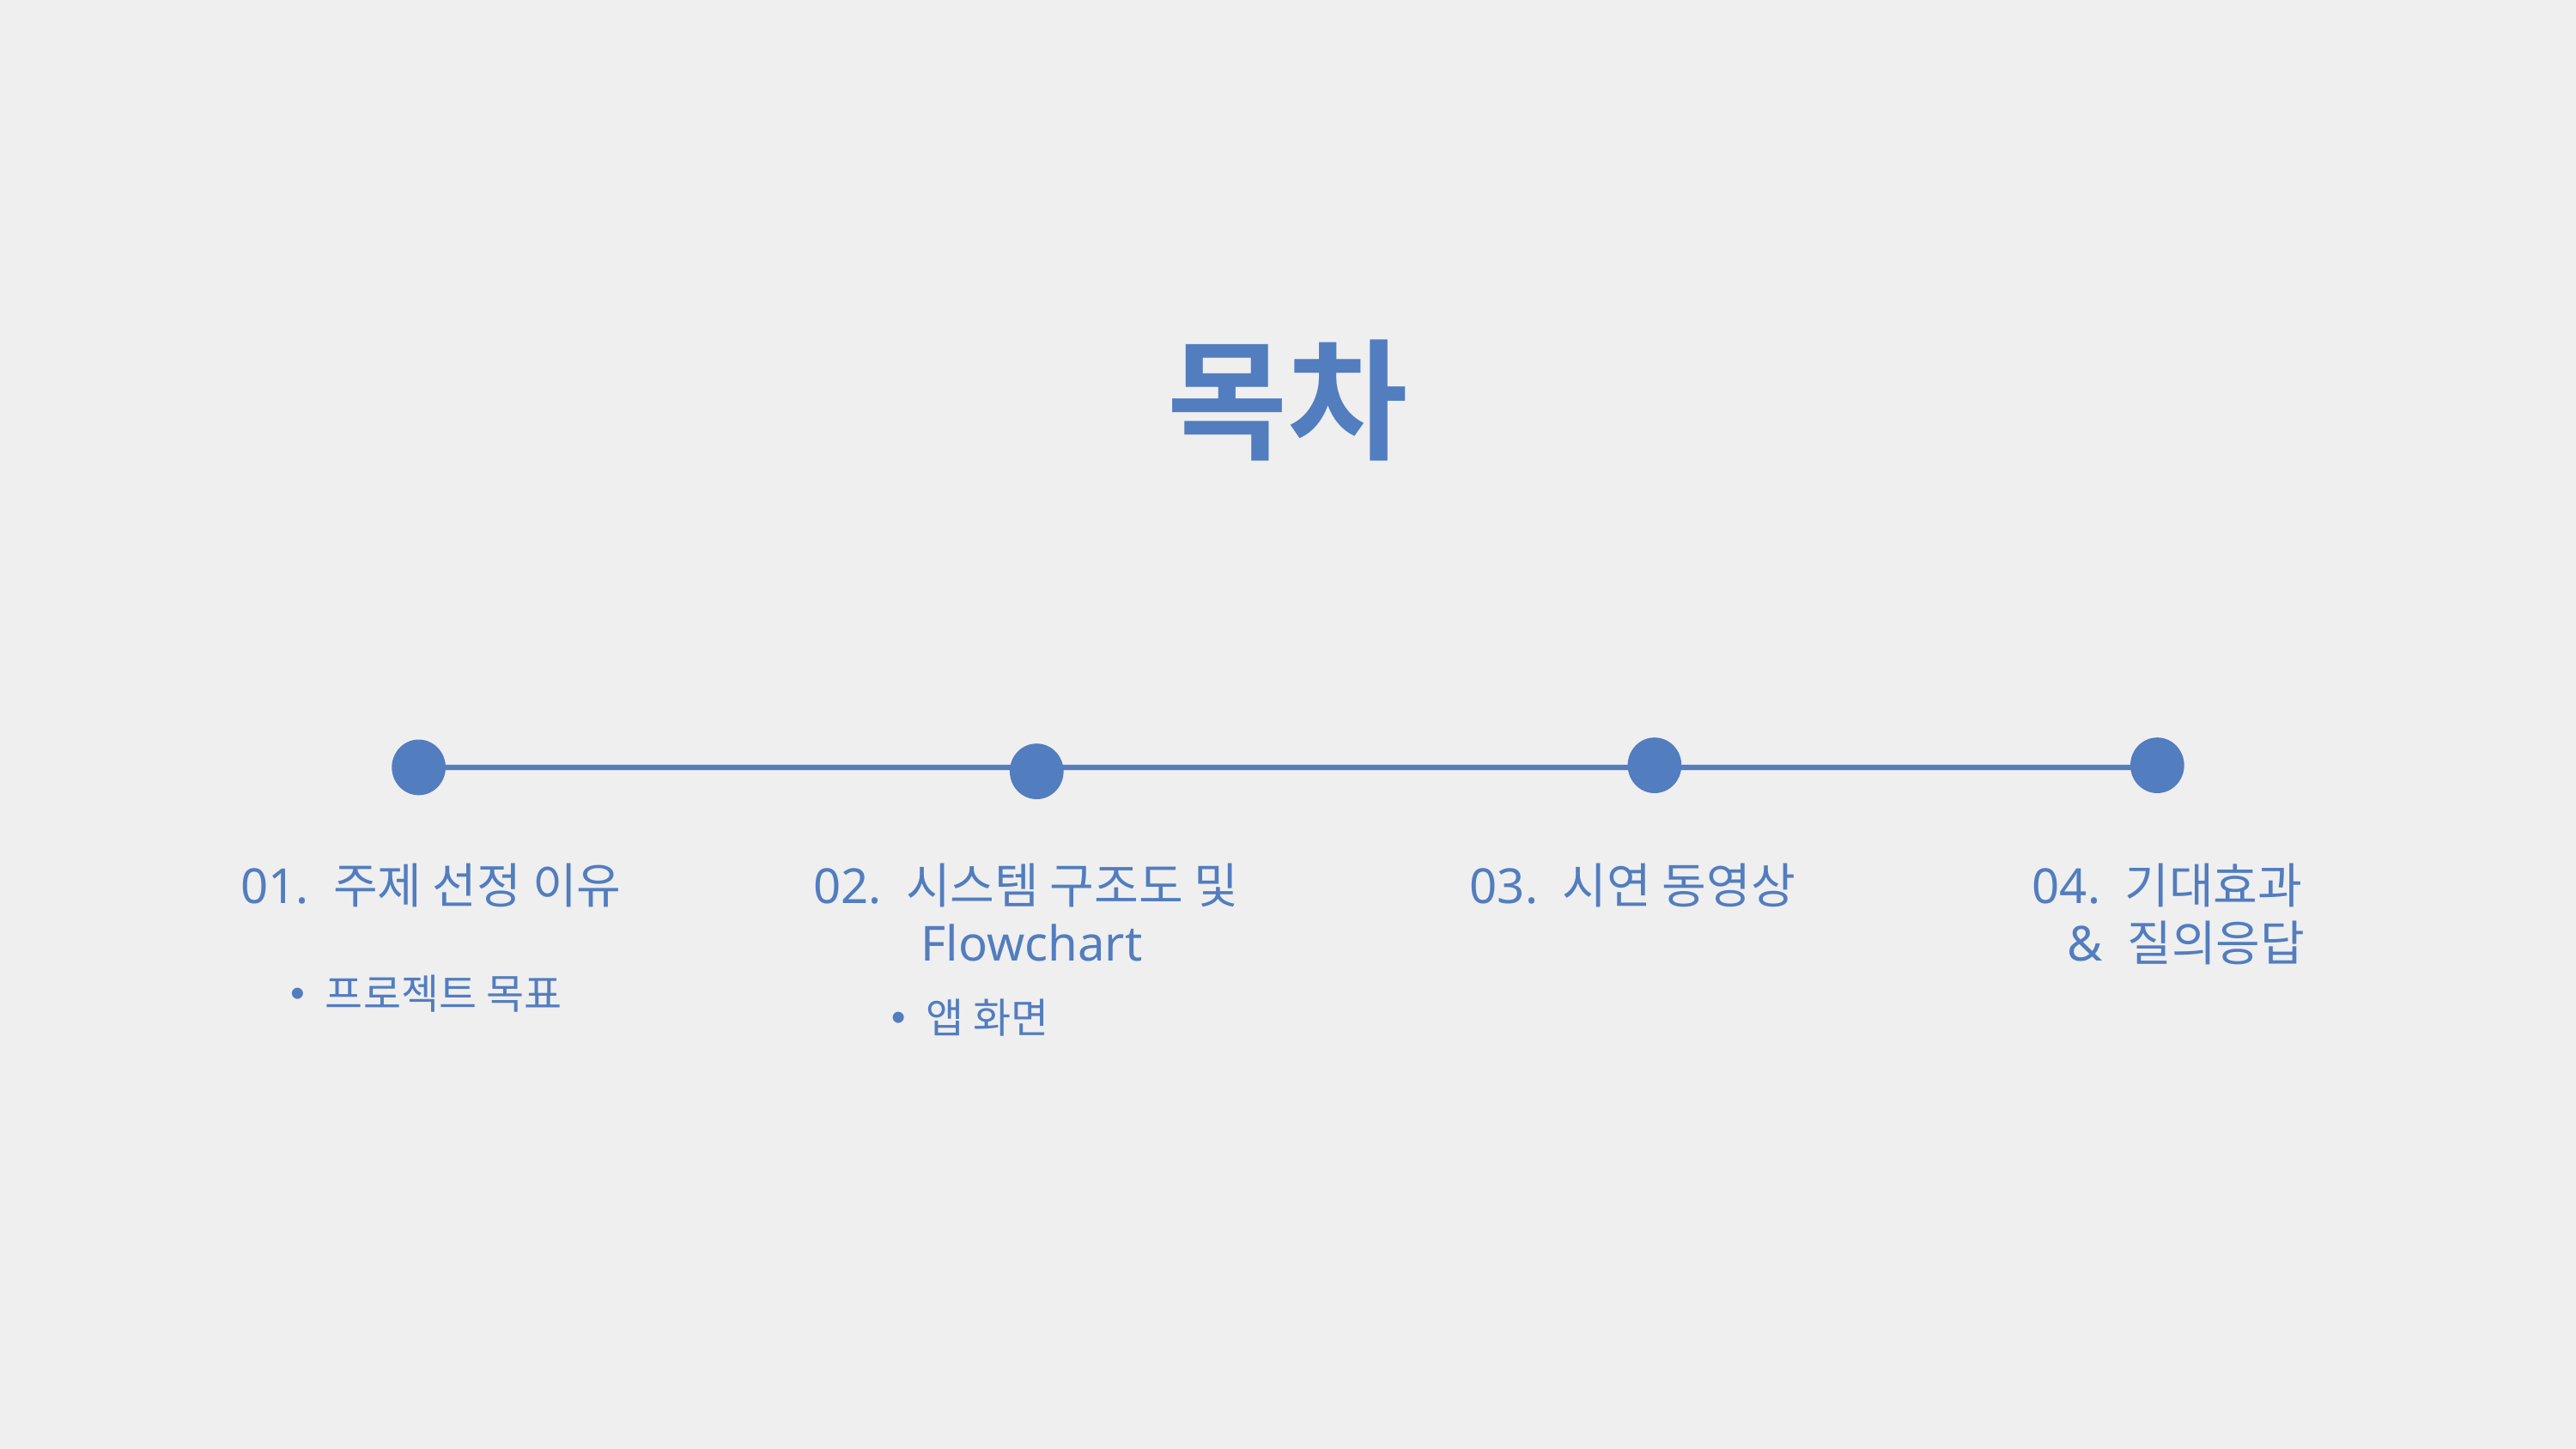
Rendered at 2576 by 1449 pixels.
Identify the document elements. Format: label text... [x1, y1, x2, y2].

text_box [392, 737, 2184, 800]
text_box 02. 시스템 구조도 및Flowchart [793, 855, 1270, 972]
text_box 03. 시연 동영상 [1416, 855, 1849, 913]
text_box 목차 [943, 292, 1633, 476]
text_box 앱 화면 [856, 984, 1208, 1042]
text_box 01. 주제 선정 이유 [215, 855, 647, 913]
text_box 04. 기대효과 & 질의응답 [1951, 855, 2384, 972]
text_box 프로젝트 목표 [255, 960, 607, 1018]
